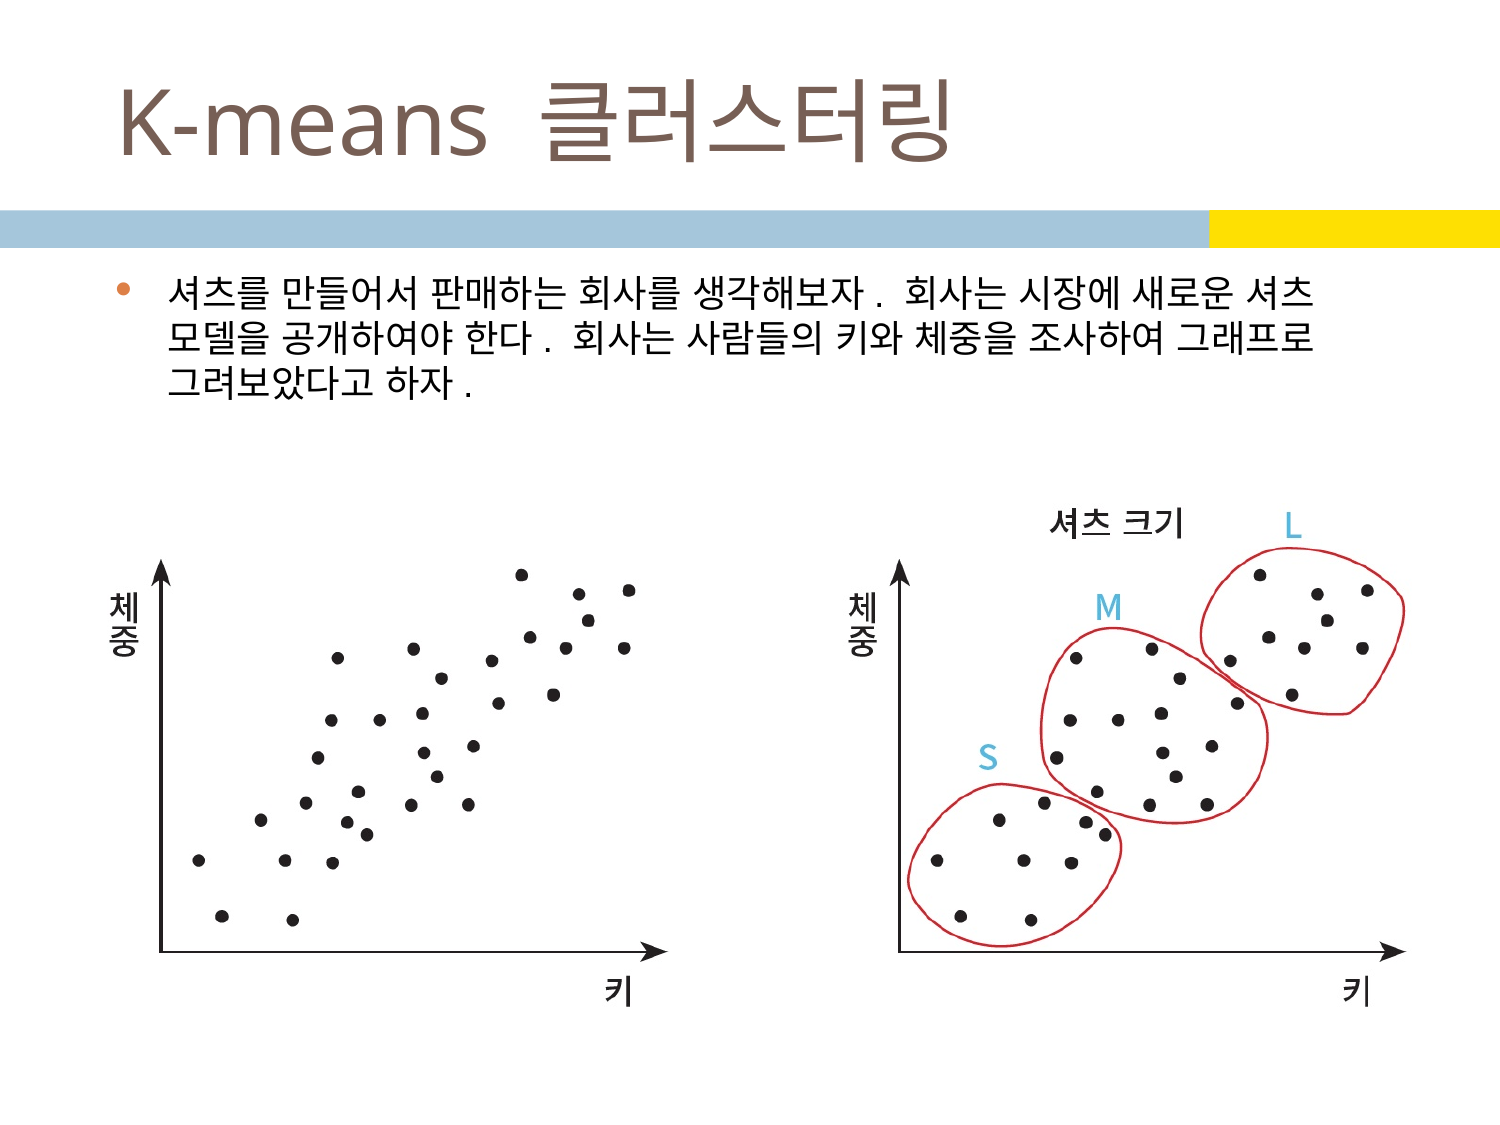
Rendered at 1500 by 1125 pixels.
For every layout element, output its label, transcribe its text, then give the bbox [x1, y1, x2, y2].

picture [100, 503, 1412, 1021]
list 셔츠를 만들어서 판매하는 회사를 생각해보자. 회사는 시장에 새로운 셔츠 모델을 공개하여야 한다. 회사는 사람들의 키와 체중을 조사하여 그래프로 그려보았다고 하자. [100, 262, 1438, 1000]
title K-means 클러스터링 [100, 37, 1438, 200]
